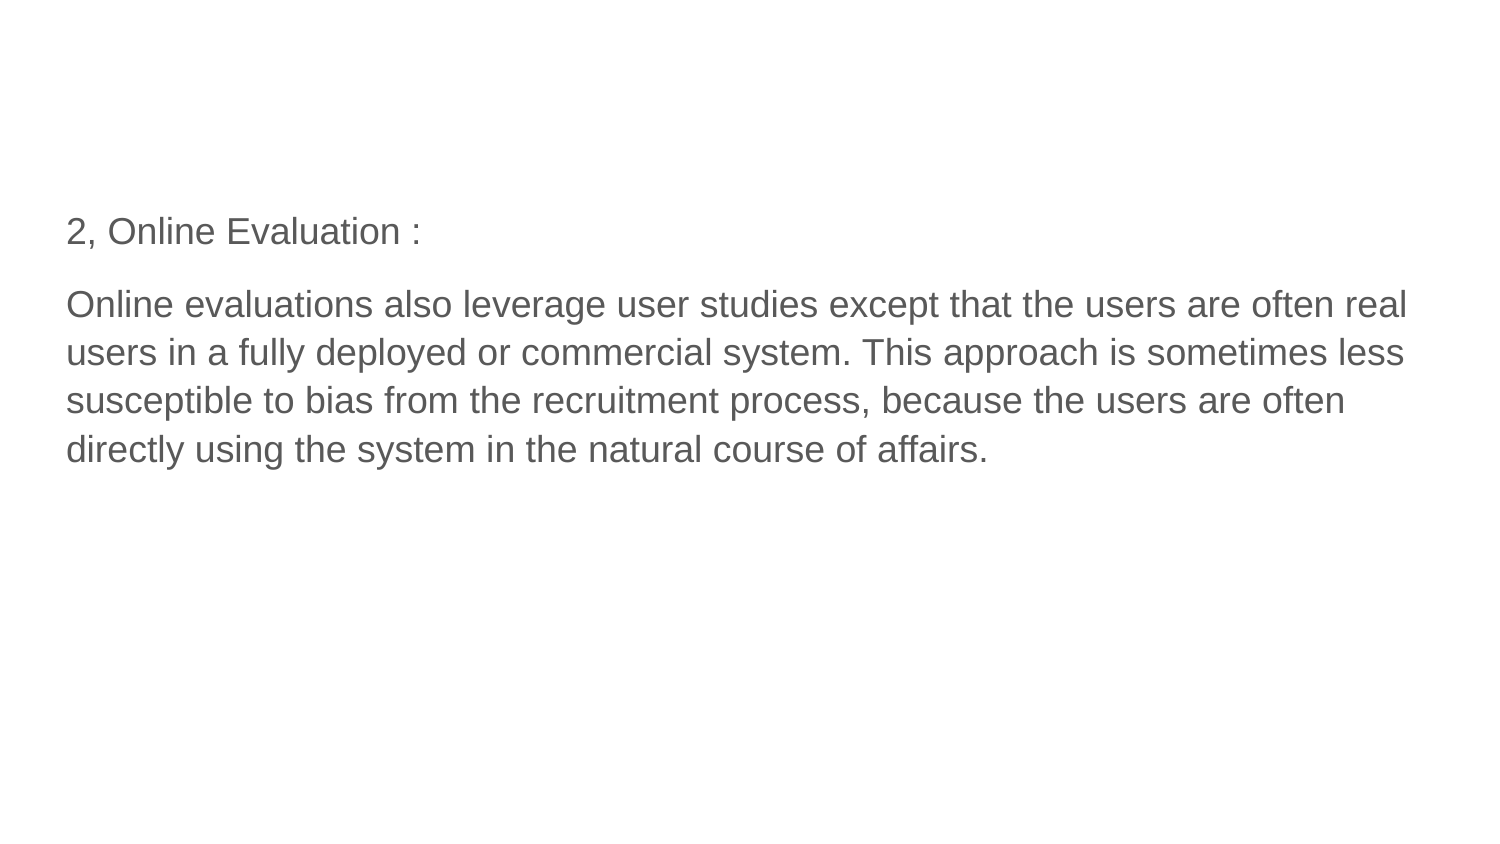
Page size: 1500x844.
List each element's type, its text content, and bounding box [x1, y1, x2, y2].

list 2, Online Evaluation : Online evaluations also leverage user studies except that the users are often real users in a fully deployed or commercial system. This approach is sometimes less susceptible to bias from the recruitment process, because the users are often directly using the system in the natural course of affairs. [51, 189, 1449, 750]
